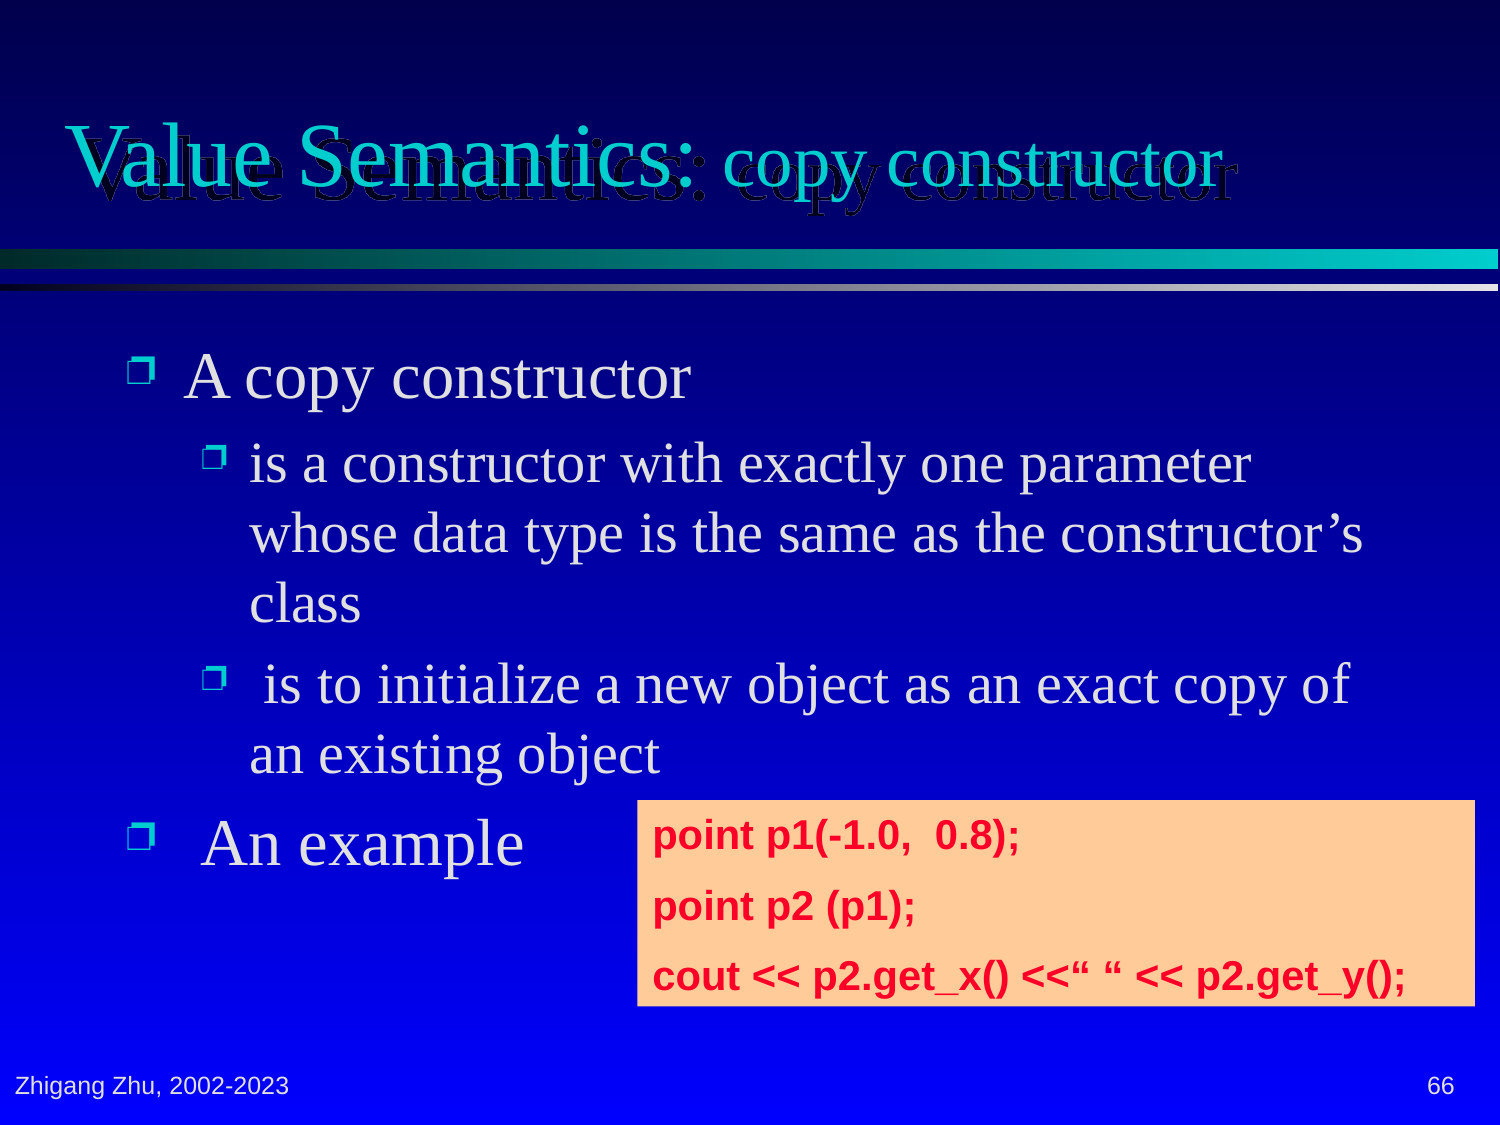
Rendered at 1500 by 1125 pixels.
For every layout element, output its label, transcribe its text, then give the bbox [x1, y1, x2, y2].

list A copy constructor is a constructor with exactly one parameter whose data type is the same as the constructor’s class is to initialize a new object as an exact copy of an existing object An example [111, 324, 1388, 1001]
text_box point p1(-1.0, 0.8); point p2 (p1); cout << p2.get_x() <<“ “ << p2.get_y(); [637, 800, 1475, 1007]
title Value Semantics: copy constructor [49, 55, 1451, 245]
